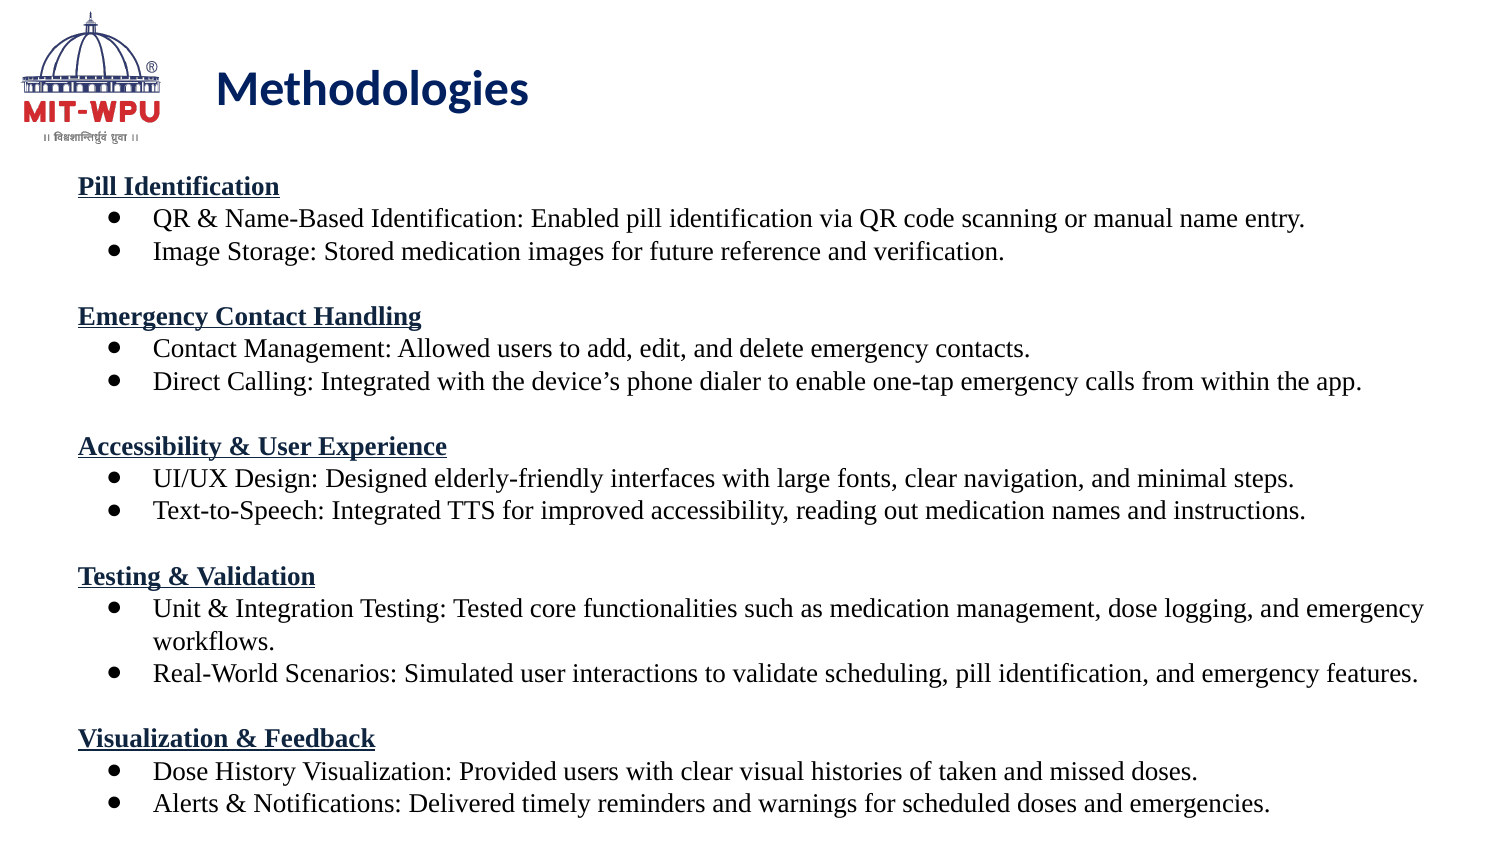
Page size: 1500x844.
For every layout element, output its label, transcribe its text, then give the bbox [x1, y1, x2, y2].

picture [20, 11, 161, 144]
text_box Methodologies [204, 53, 1277, 123]
list Pill Identification QR & Name-Based Identification: Enabled pill identification via QR code scanning or manual name entry. Image Storage: Stored medication images for future reference and verification. Emergency Contact Handling Contact Management: Allowed users to add, edit, and delete emergency contacts. Direct Calling: Integrated with the device’s phone dialer to enable one-tap emergency calls from within the app. Accessibility & User Experience UI/UX Design: Designed elderly-friendly interfaces with large fonts, clear navigation, and minimal steps. Text-to-Speech: Integrated TTS for improved accessibility, reading out medication names and instructions. Testing & Validation Unit & Integration Testing: Tested core functionalities such as medication management, dose logging, and emergency workflows. Real-World Scenarios: Simulated user interactions to validate scheduling, pill identification, and emergency features. Visualization & Feedback Dose History Visualization: Provided users with clear visual histories of taken and missed doses. Alerts & Notifications: Delivered timely reminders and warnings for scheduled doses and emergencies. [77, 168, 1500, 658]
